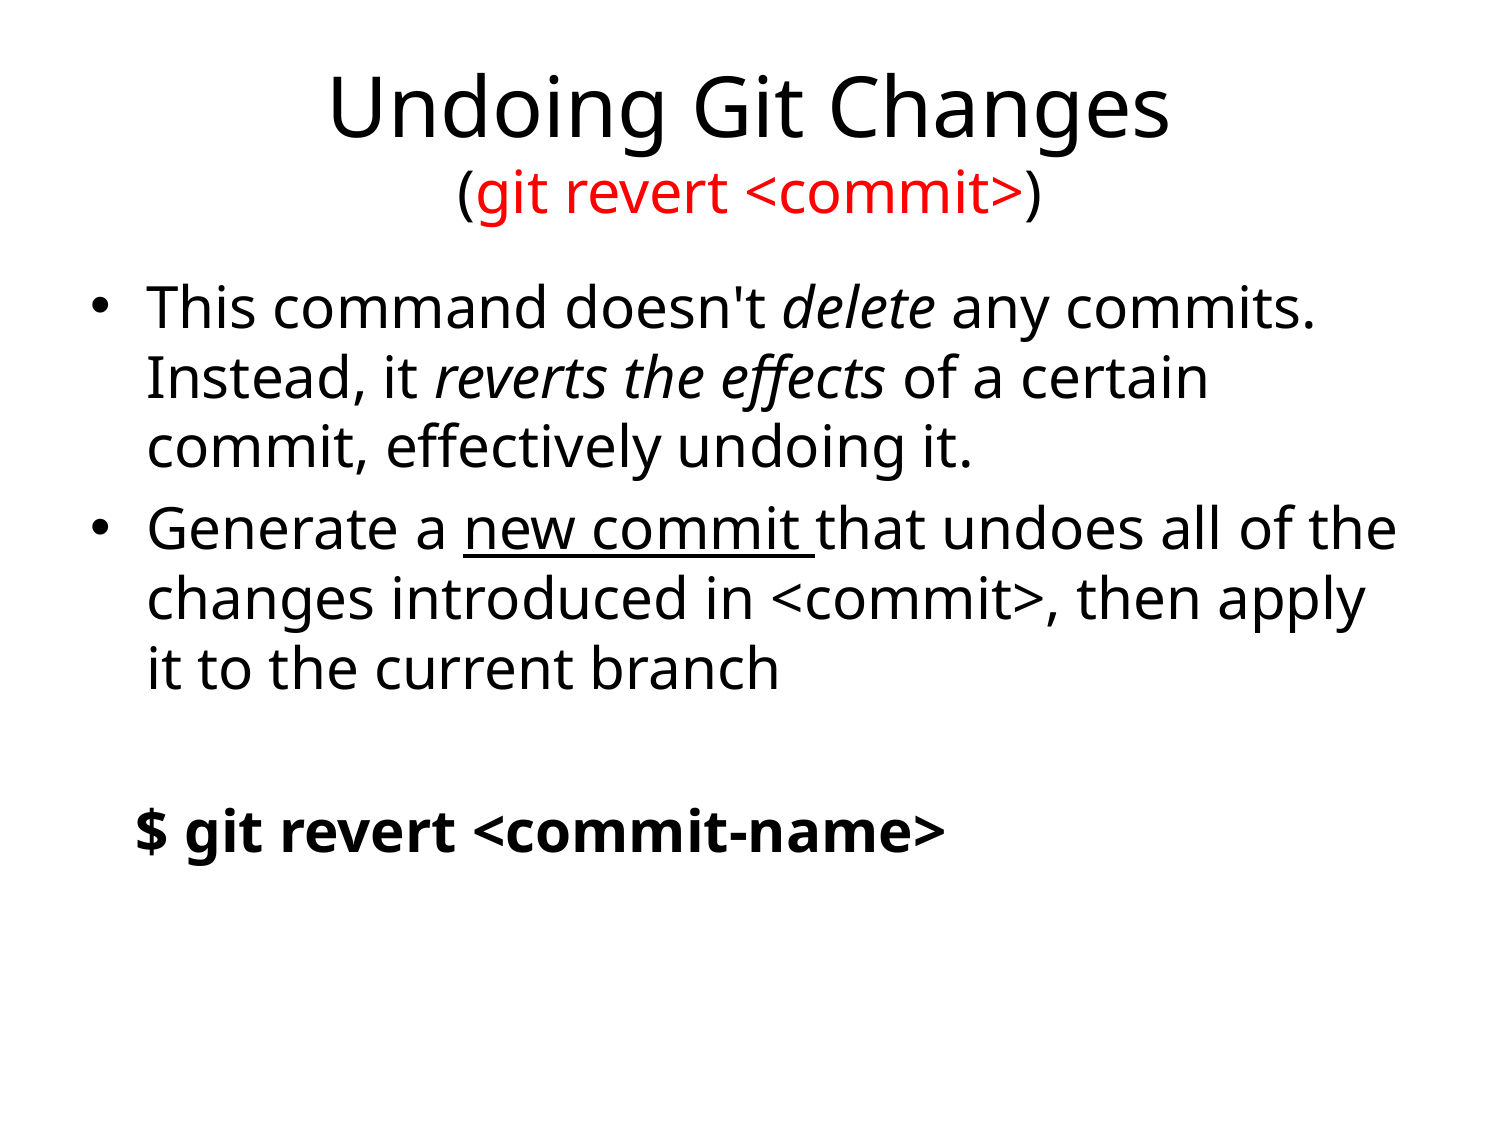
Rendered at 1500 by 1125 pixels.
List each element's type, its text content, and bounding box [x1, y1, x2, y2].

title Undoing Git Changes (git revert <commit>) [75, 45, 1425, 233]
list This command doesn't delete any commits. Instead, it reverts the effects of a certain commit, effectively undoing it. Generate a new commit that undoes all of the changes introduced in <commit>, then apply it to the current branch $ git revert <commit-name> [75, 262, 1425, 1005]
